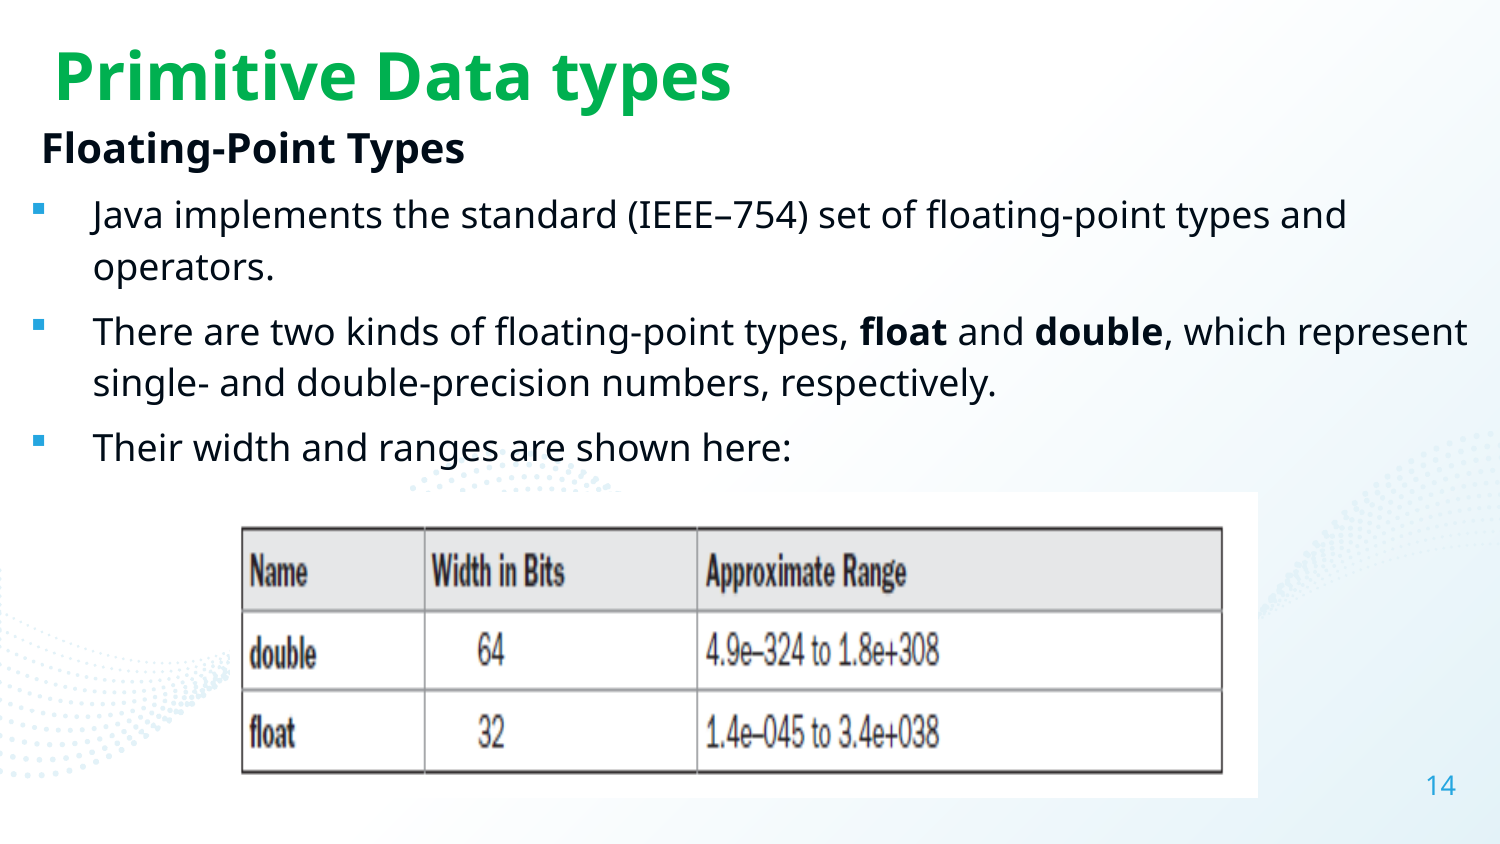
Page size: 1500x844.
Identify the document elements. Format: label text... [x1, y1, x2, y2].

title Primitive Data types [53, 20, 1412, 114]
slide_number 14 [1366, 754, 1457, 819]
list Floating-Point Types Java implements the standard (IEEE–754) set of floating-point types and operators. There are two kinds of floating-point types, float and double, which represent single- and double-precision numbers, respectively. Their width and ranges are shown here: [17, 114, 1500, 844]
picture [229, 492, 1259, 799]
